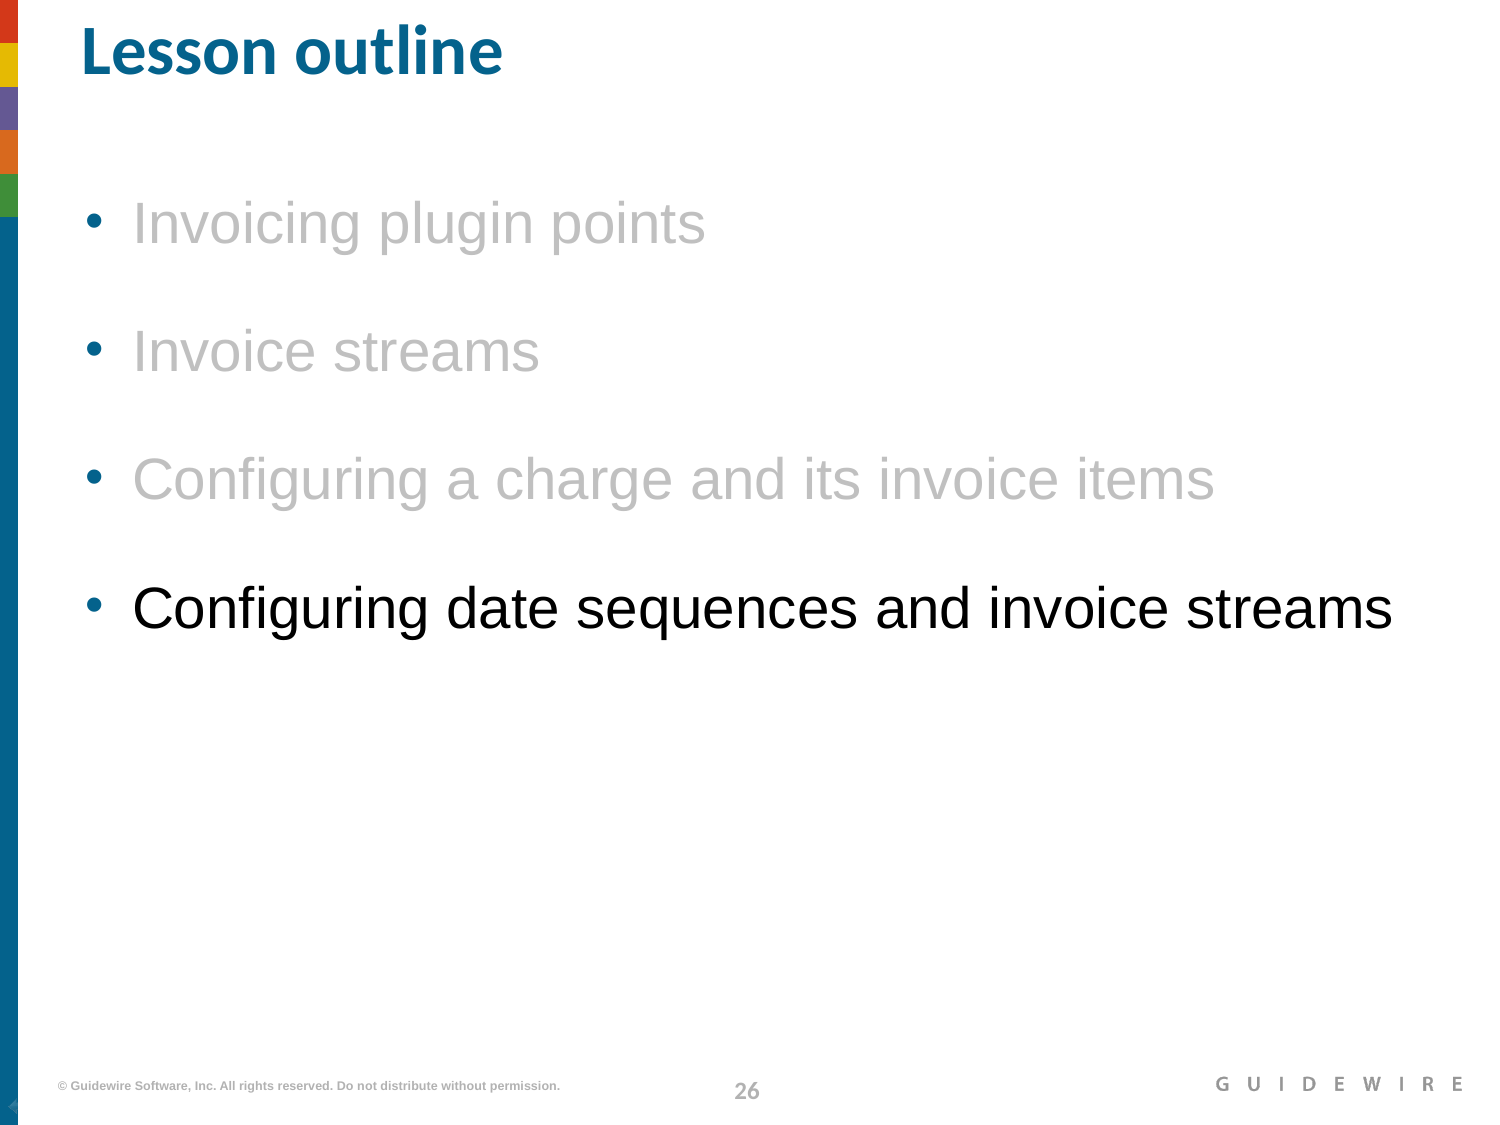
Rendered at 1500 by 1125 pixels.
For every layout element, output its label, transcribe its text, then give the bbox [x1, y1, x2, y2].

picture [10, 1101, 18, 1111]
picture [0, 0, 18, 216]
picture [1215, 1073, 1480, 1096]
title Lesson outline [81, 19, 1446, 142]
list Invoicing plugin points Invoice streams Configuring a charge and its invoice items Configuring date sequences and invoice streams [85, 149, 1450, 1050]
